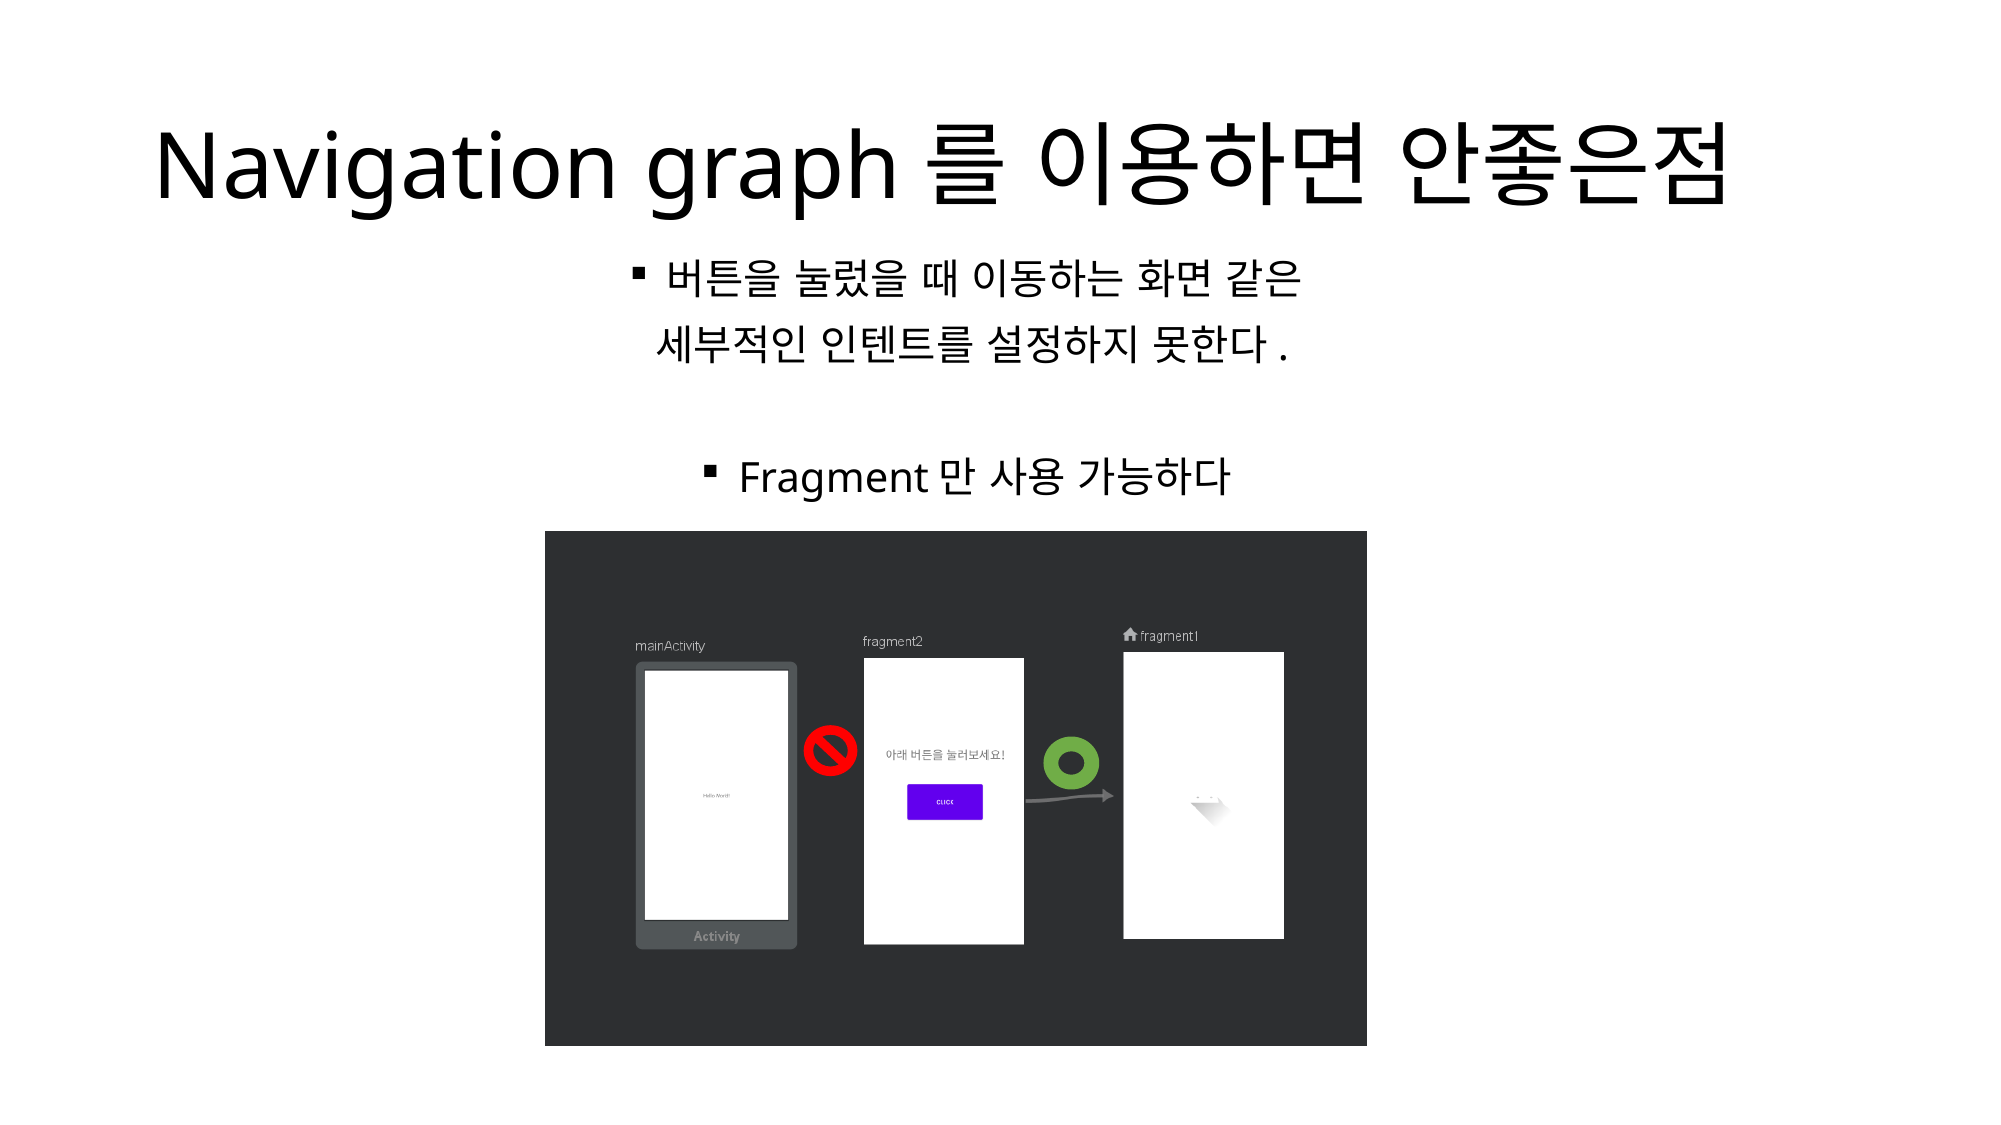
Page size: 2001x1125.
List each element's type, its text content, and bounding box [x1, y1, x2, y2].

list 버튼을 눌렀을 때 이동하는 화면 같은 세부적인 인텐트를 설정하지 못한다. Fragment만 사용 가능하다 [198, 251, 1747, 665]
title Navigation graph를 이용하면 안좋은점 [137, 59, 1863, 278]
picture [545, 531, 1367, 1046]
